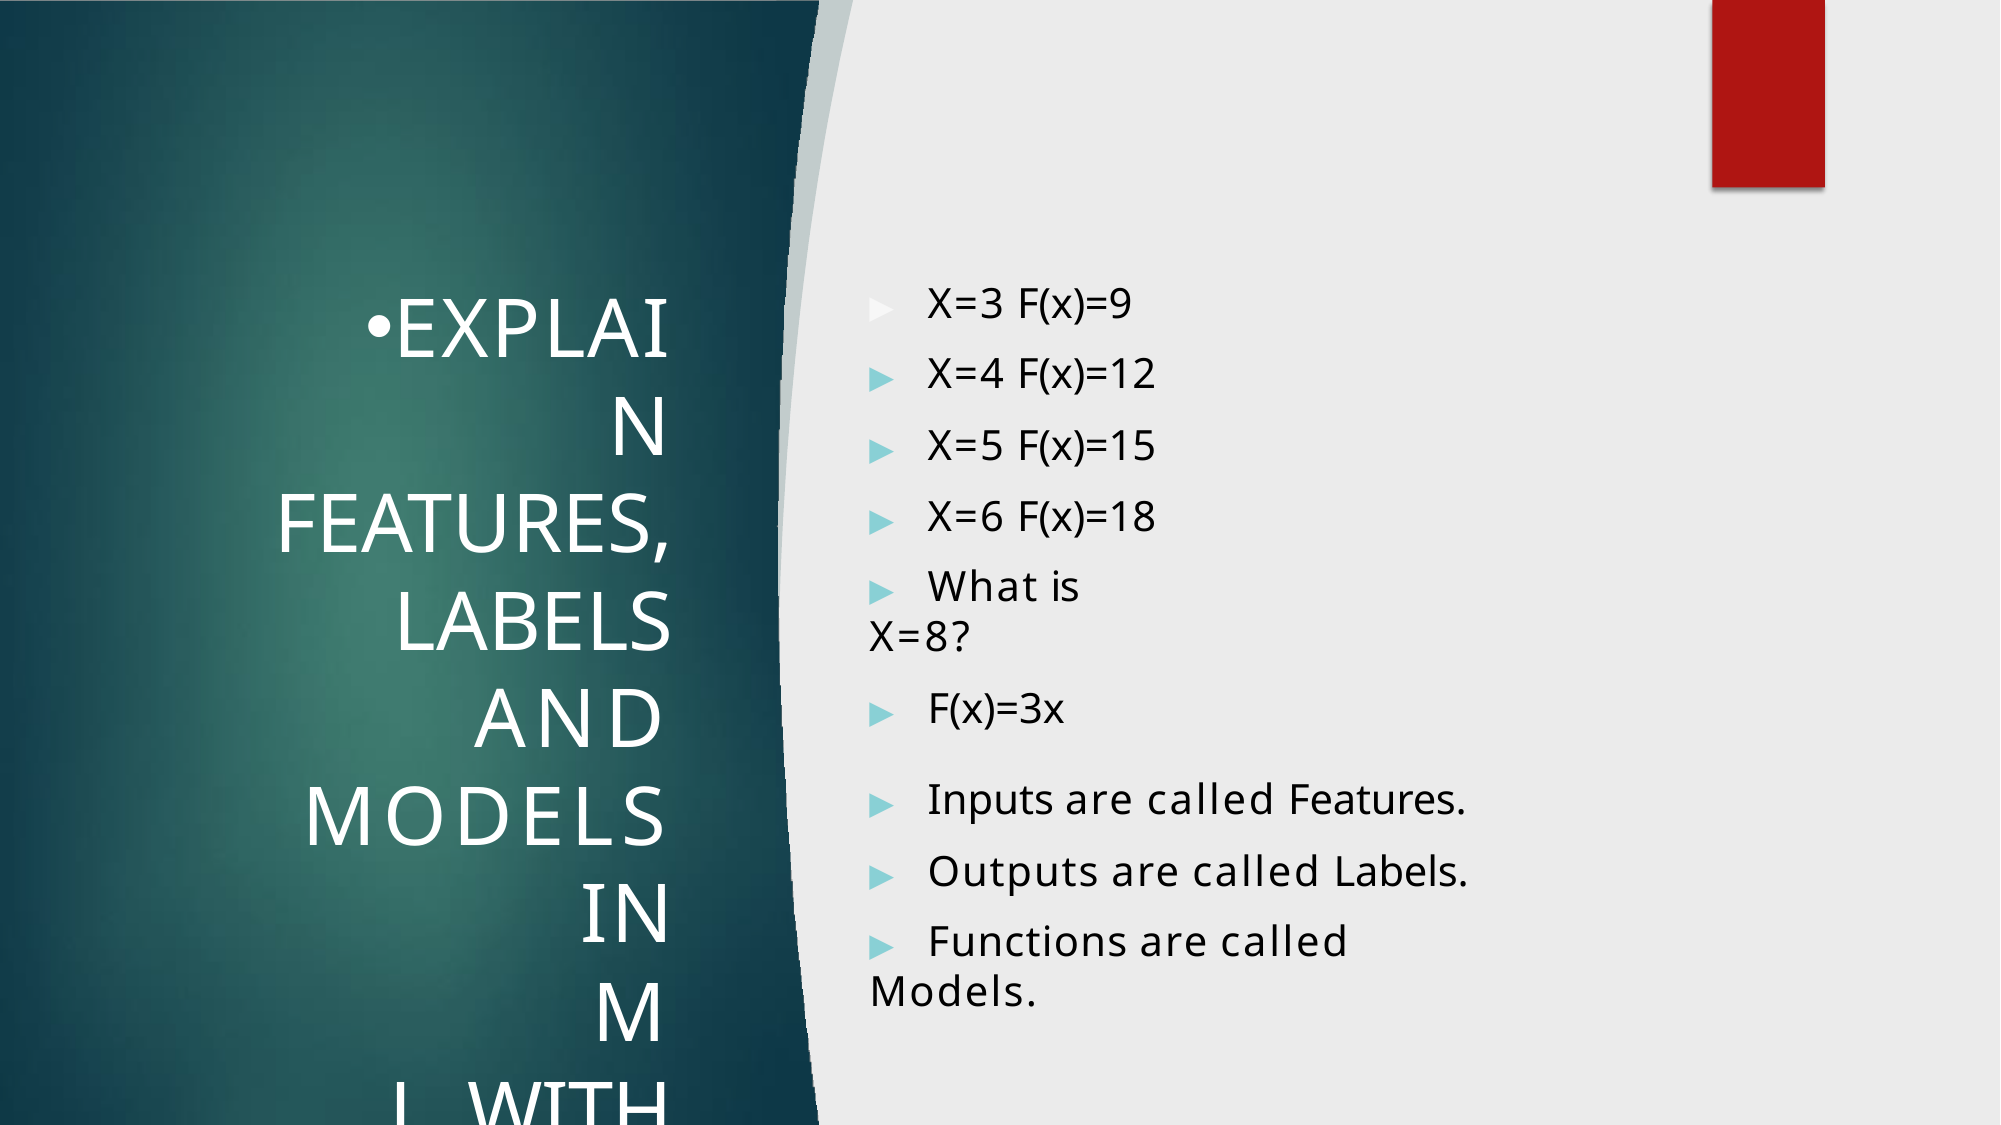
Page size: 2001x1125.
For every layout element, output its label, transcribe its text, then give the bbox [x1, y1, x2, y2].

text_box ▶ X=3 F(x)=9 ▶ X=4 F(x)=12 ▶ X=5 F(x)=15 ▶ X=6 F(x)=18 ▶ What is X=8? ▶ F(x)=3x [867, 254, 1181, 733]
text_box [1704, 0, 1833, 200]
text_box ▶ Inputs are called Features. ▶ Outputs are called Labels. ▶ Functions are called Models. [867, 748, 1510, 1016]
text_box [0, 0, 854, 1125]
text_box [854, 0, 2000, 1125]
